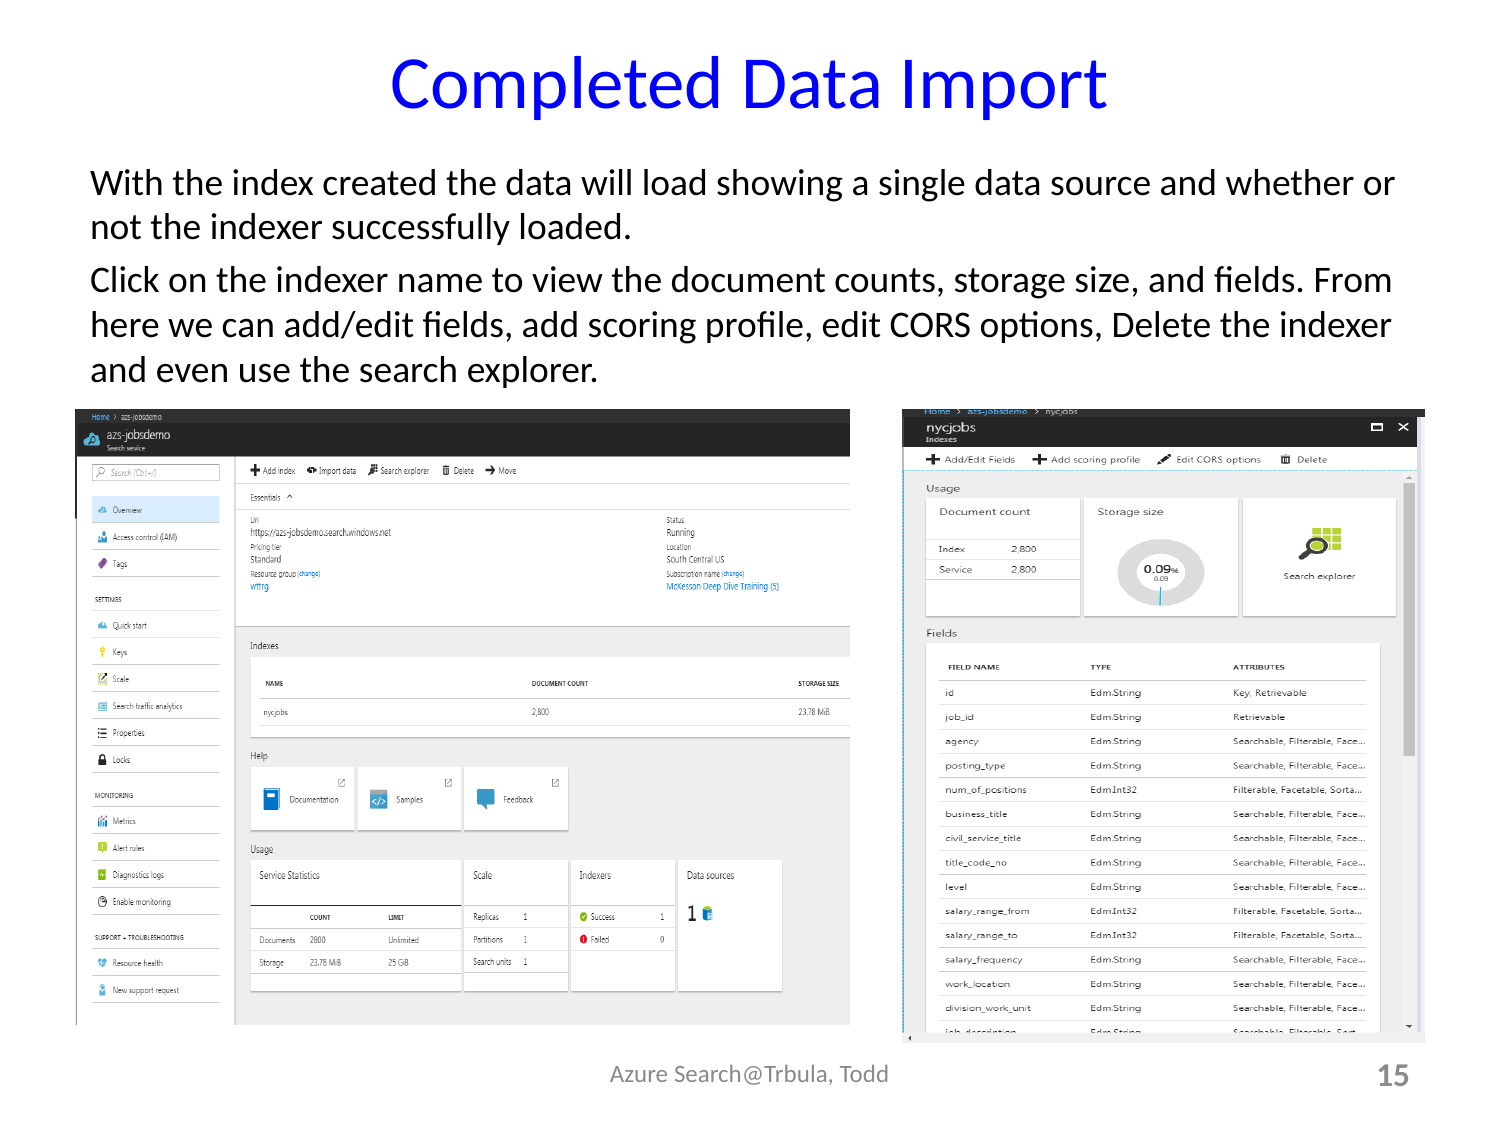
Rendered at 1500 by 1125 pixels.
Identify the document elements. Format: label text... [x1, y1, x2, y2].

footer Azure Search@Trbula, Todd [512, 1042, 988, 1103]
slide_number 15 [1074, 1051, 1425, 1103]
picture [902, 409, 1426, 1043]
list With the index created the data will load showing a single data source and whether or not the indexer successfully loaded. Click on the indexer name to view the document counts, storage size, and fields. From here we can add/edit fields, add scoring profile, edit CORS options, Delete the indexer and even use the search explorer. [75, 149, 1425, 1025]
picture [74, 409, 851, 1026]
title Completed Data Import [75, 19, 1425, 138]
